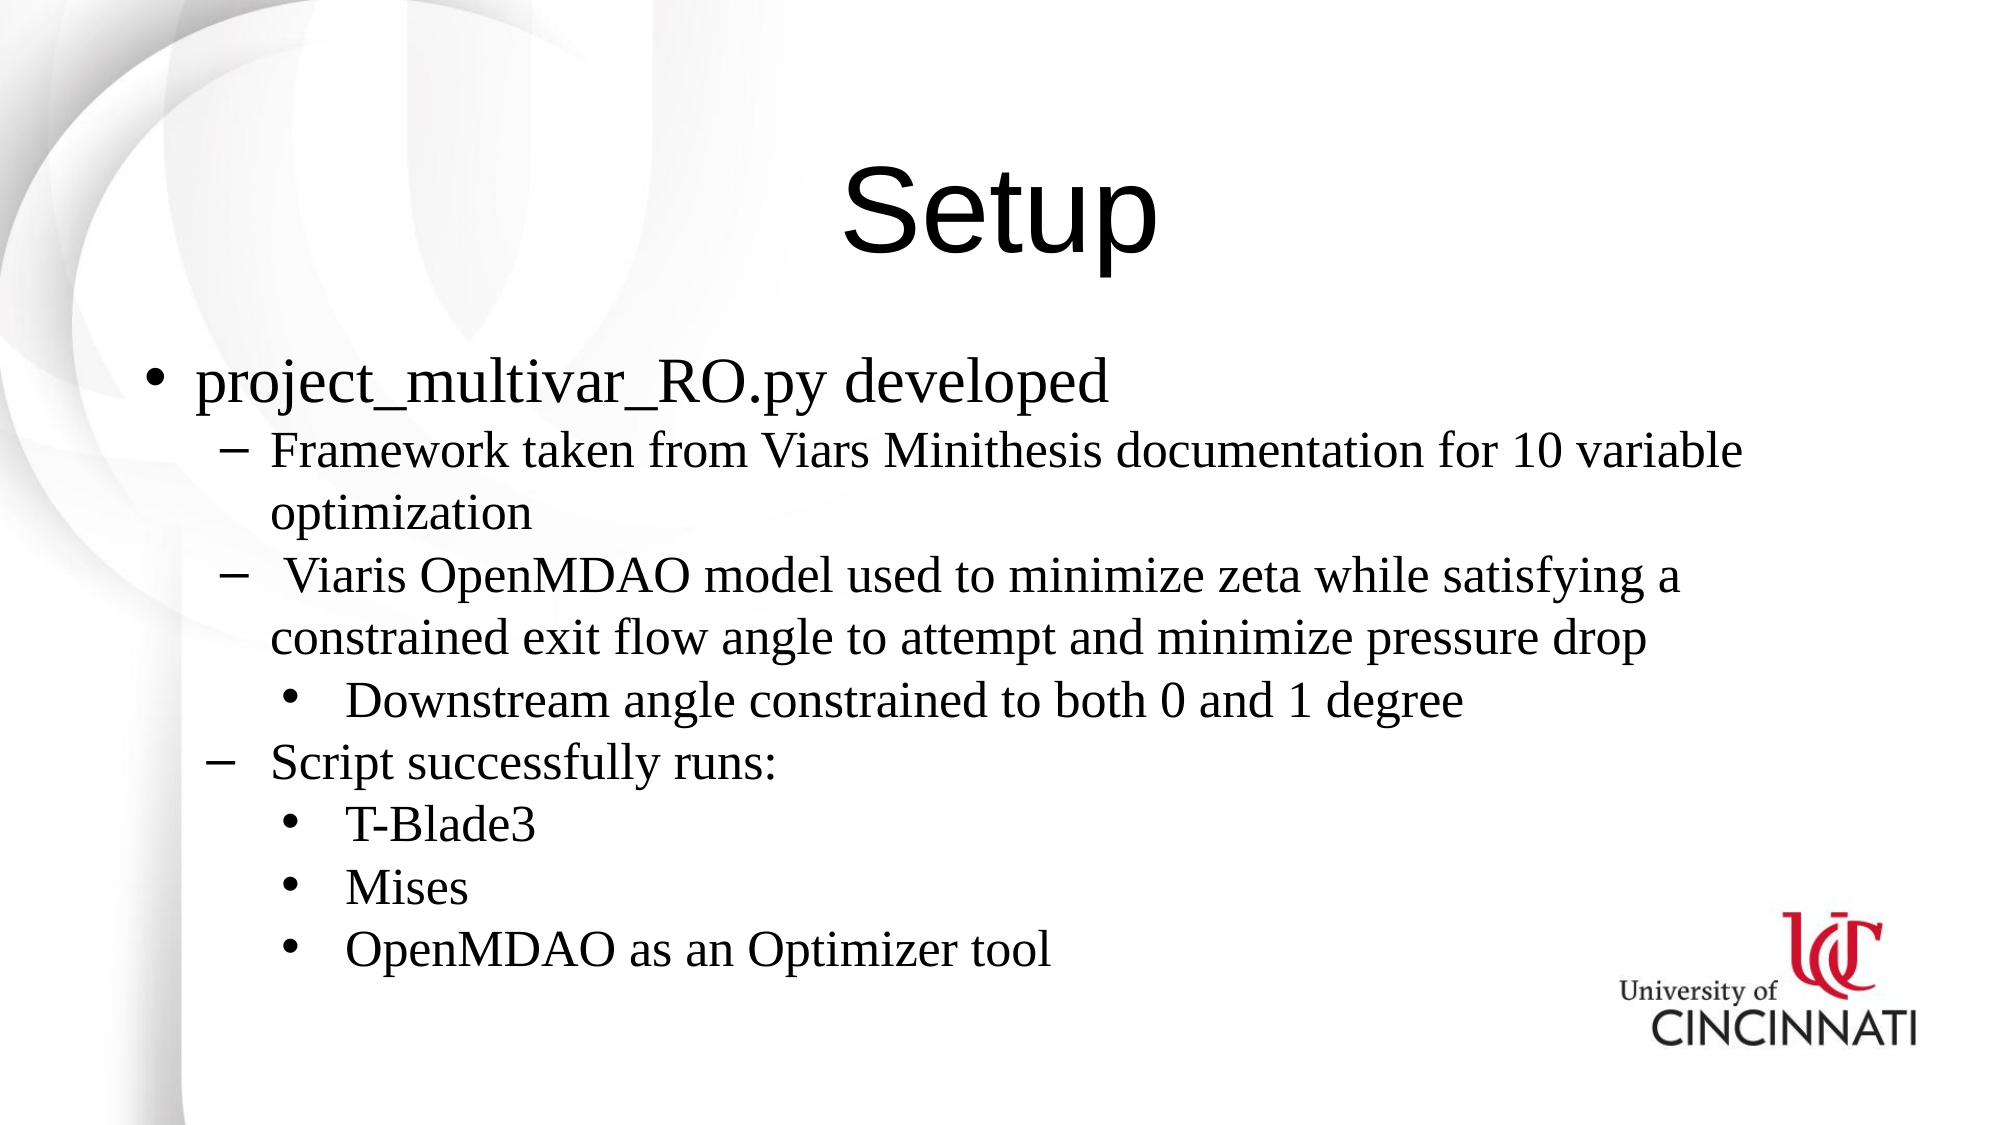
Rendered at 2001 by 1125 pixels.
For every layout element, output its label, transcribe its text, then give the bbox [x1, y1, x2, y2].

picture [0, 0, 2001, 1125]
list project_multivar_RO.py developed Framework taken from Viars Minithesis documentation for 10 variable optimization Viaris OpenMDAO model used to minimize zeta while satisfying a constrained exit flow angle to attempt and minimize pressure drop Downstream angle constrained to both 0 and 1 degree Script successfully runs: T-Blade3 Mises OpenMDAO as an Optimizer tool [99, 327, 1900, 882]
title Setup [99, 110, 1900, 298]
